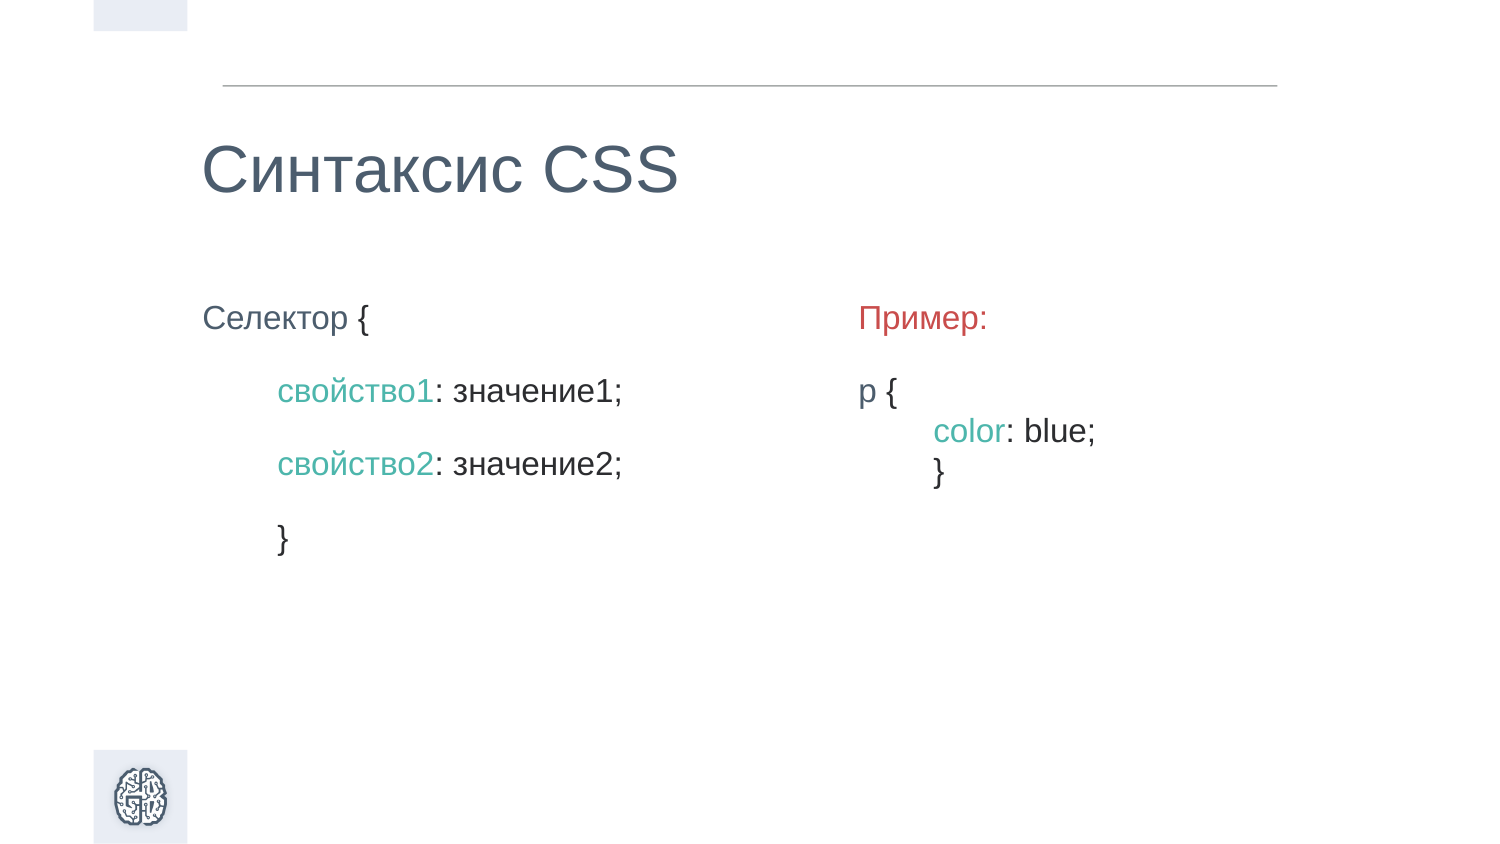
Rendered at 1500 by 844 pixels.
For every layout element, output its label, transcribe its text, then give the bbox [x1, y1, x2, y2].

text_box Синтаксис CSS [186, 94, 1311, 238]
text_box Пример: p { color: blue; } [843, 281, 1313, 750]
text_box Селектор { свойство1: значение1; свойство2: значение2; } [187, 281, 657, 750]
picture [106, 760, 175, 834]
